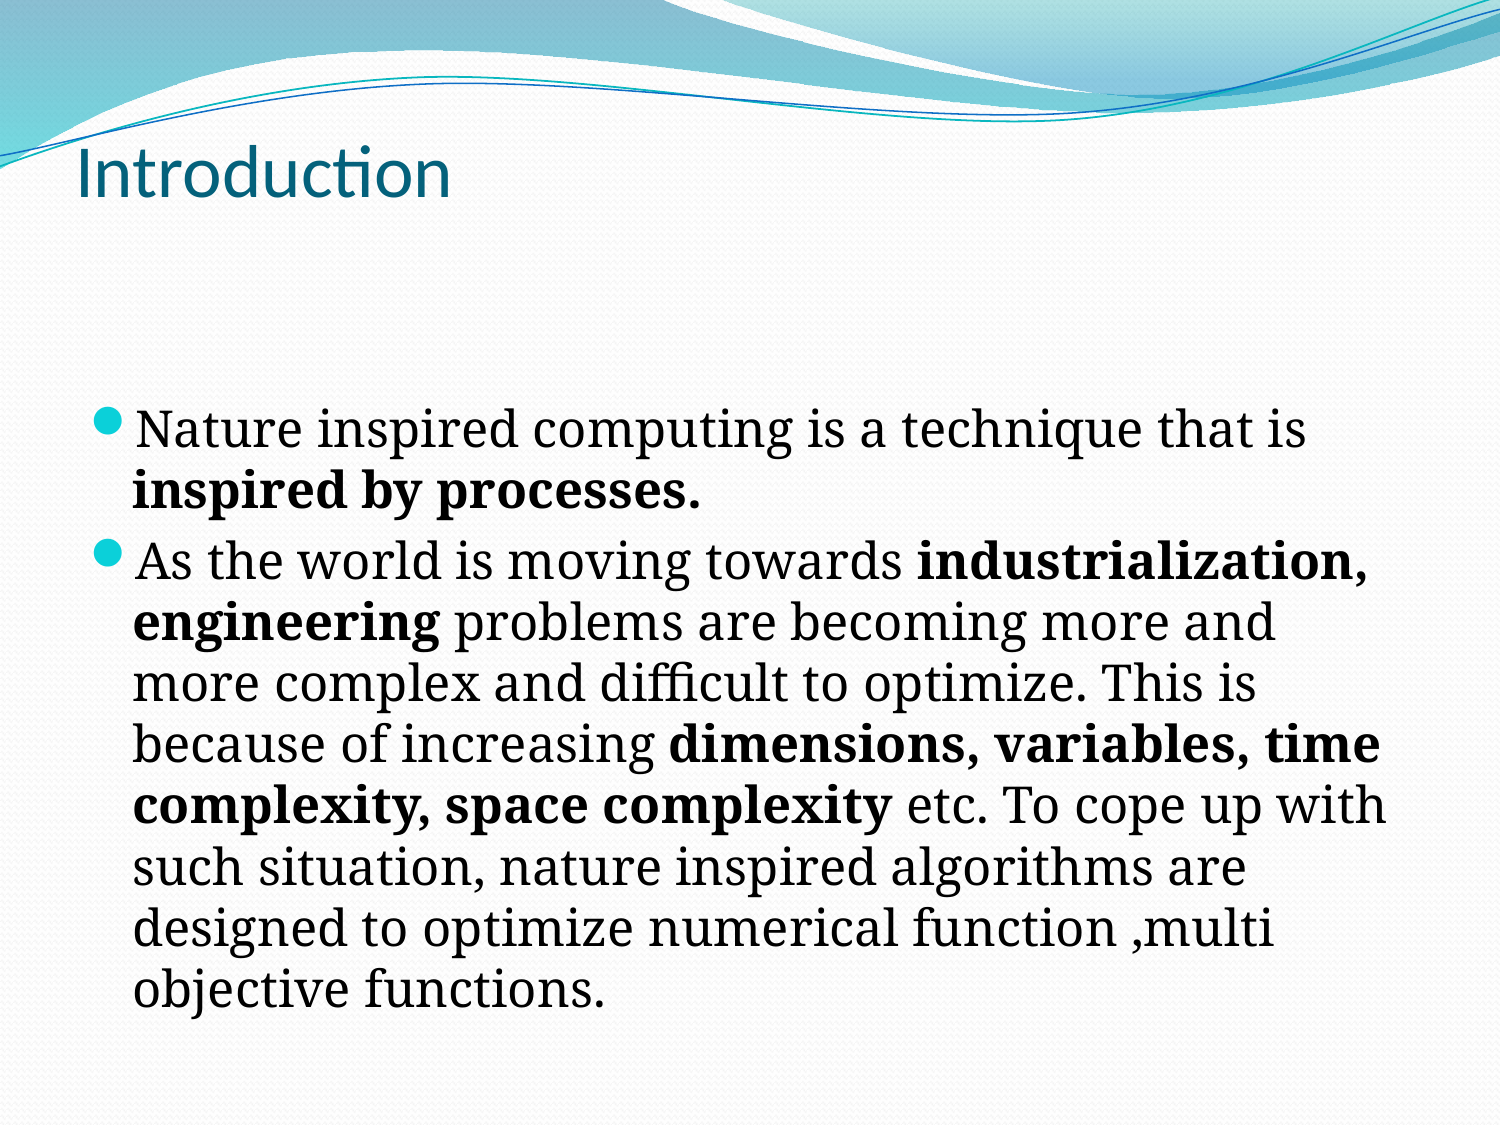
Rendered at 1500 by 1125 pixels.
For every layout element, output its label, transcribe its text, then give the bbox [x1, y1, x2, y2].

list Nature inspired computing is a technique that is inspired by processes. As the world is moving towards industrialization, engineering problems are becoming more and more complex and difficult to optimize. This is because of increasing dimensions, variables, time complexity, space complexity etc. To cope up with such situation, nature inspired algorithms are designed to optimize numerical function ,multi objective functions. [75, 317, 1425, 1038]
title Introduction [75, 115, 1425, 303]
